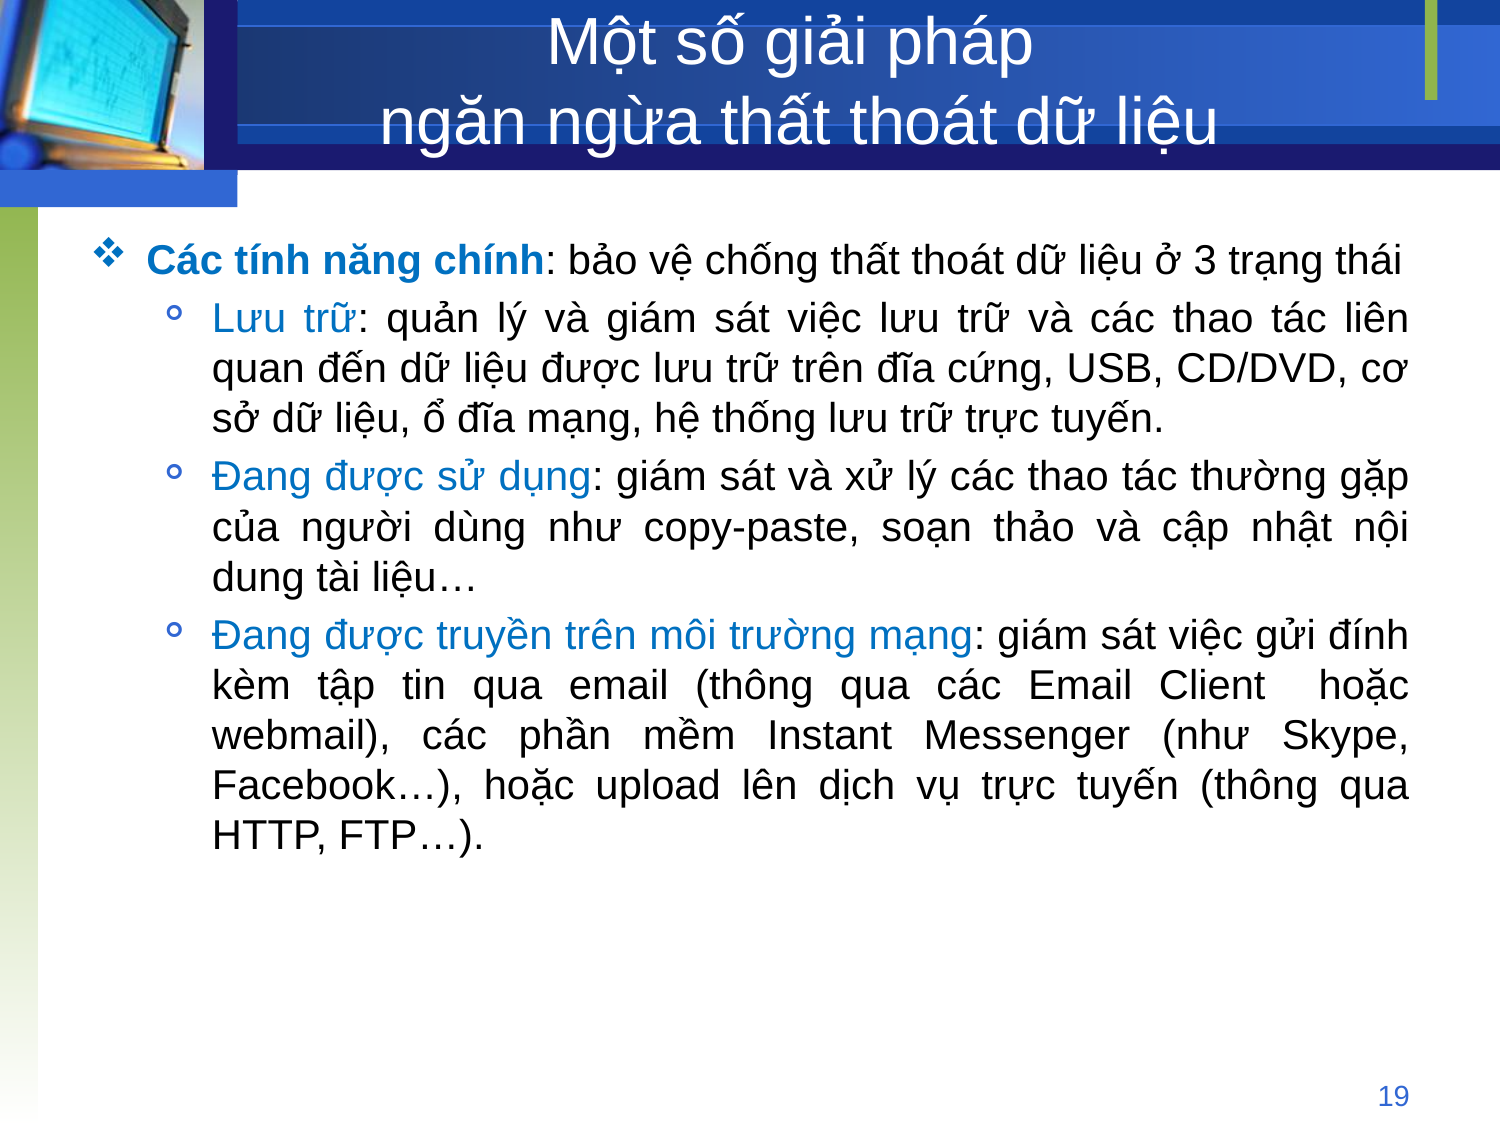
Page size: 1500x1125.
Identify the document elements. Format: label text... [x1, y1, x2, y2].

picture [0, 0, 204, 169]
title Một số giải pháp ngăn ngừa thất thoát dữ liệu [237, 33, 1363, 122]
list Các tính năng chính: bảo vệ chống thất thoát dữ liệu ở 3 trạng thái Lưu trữ: quản lý và giám sát việc lưu trữ và các thao tác liên quan đến dữ liệu được lưu trữ trên đĩa cứng, USB, CD/DVD, cơ sở dữ liệu, ổ đĩa mạng, hệ thống lưu trữ trực tuyến. Đang được sử dụng: giám sát và xử lý các thao tác thường gặp của người dùng như copy-paste, soạn thảo và cập nhật nội dung tài liệu… Đang được truyền trên môi trường mạng: giám sát việc gửi đính kèm tập tin qua email (thông qua các Email Client hoặc webmail), các phần mềm Instant Messenger (như Skype, Facebook…), hoặc upload lên dịch vụ trực tuyến (thông qua HTTP, FTP…). [75, 224, 1425, 1050]
slide_number 19 [1074, 1069, 1425, 1110]
